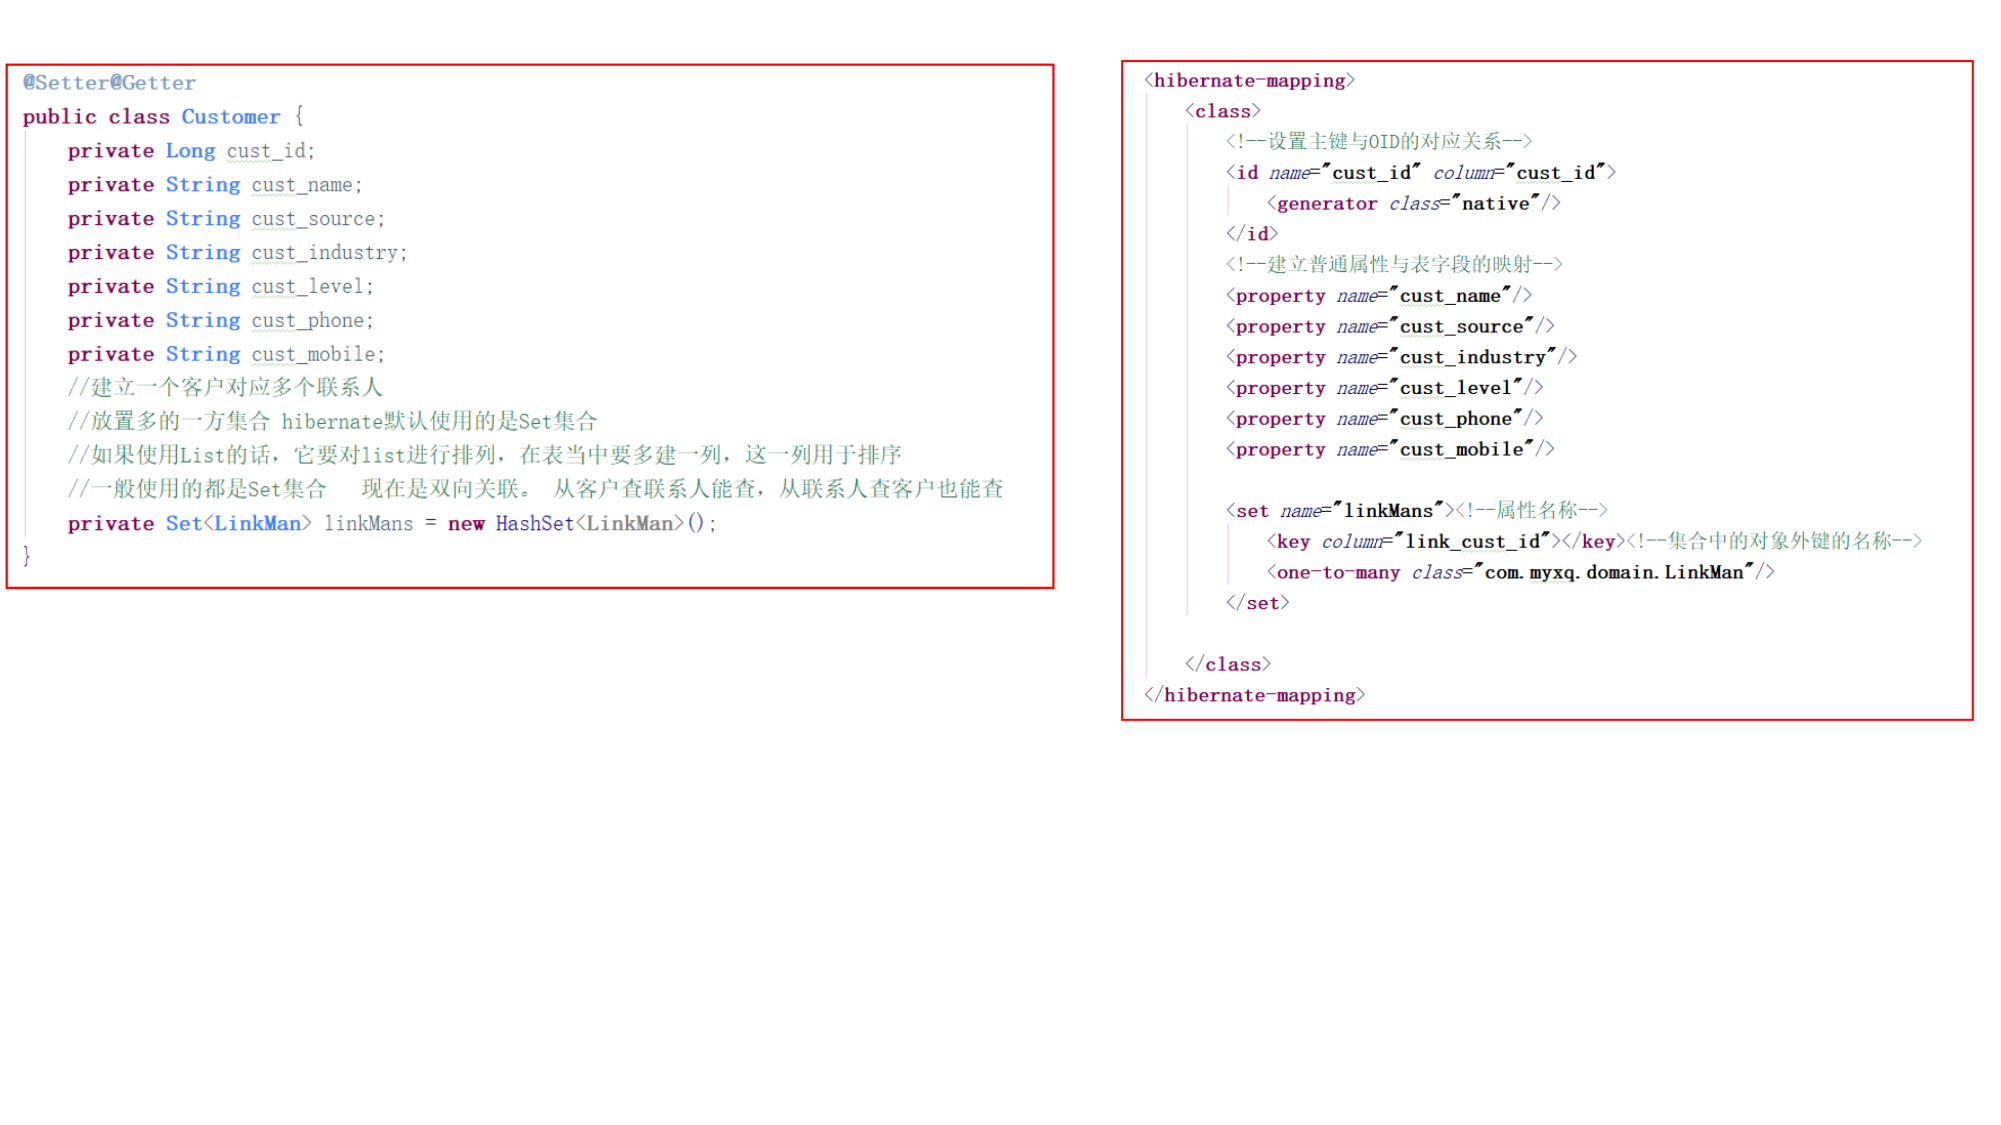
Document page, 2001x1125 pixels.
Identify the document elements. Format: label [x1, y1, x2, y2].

picture [1115, 58, 1980, 726]
picture [0, 58, 1058, 597]
